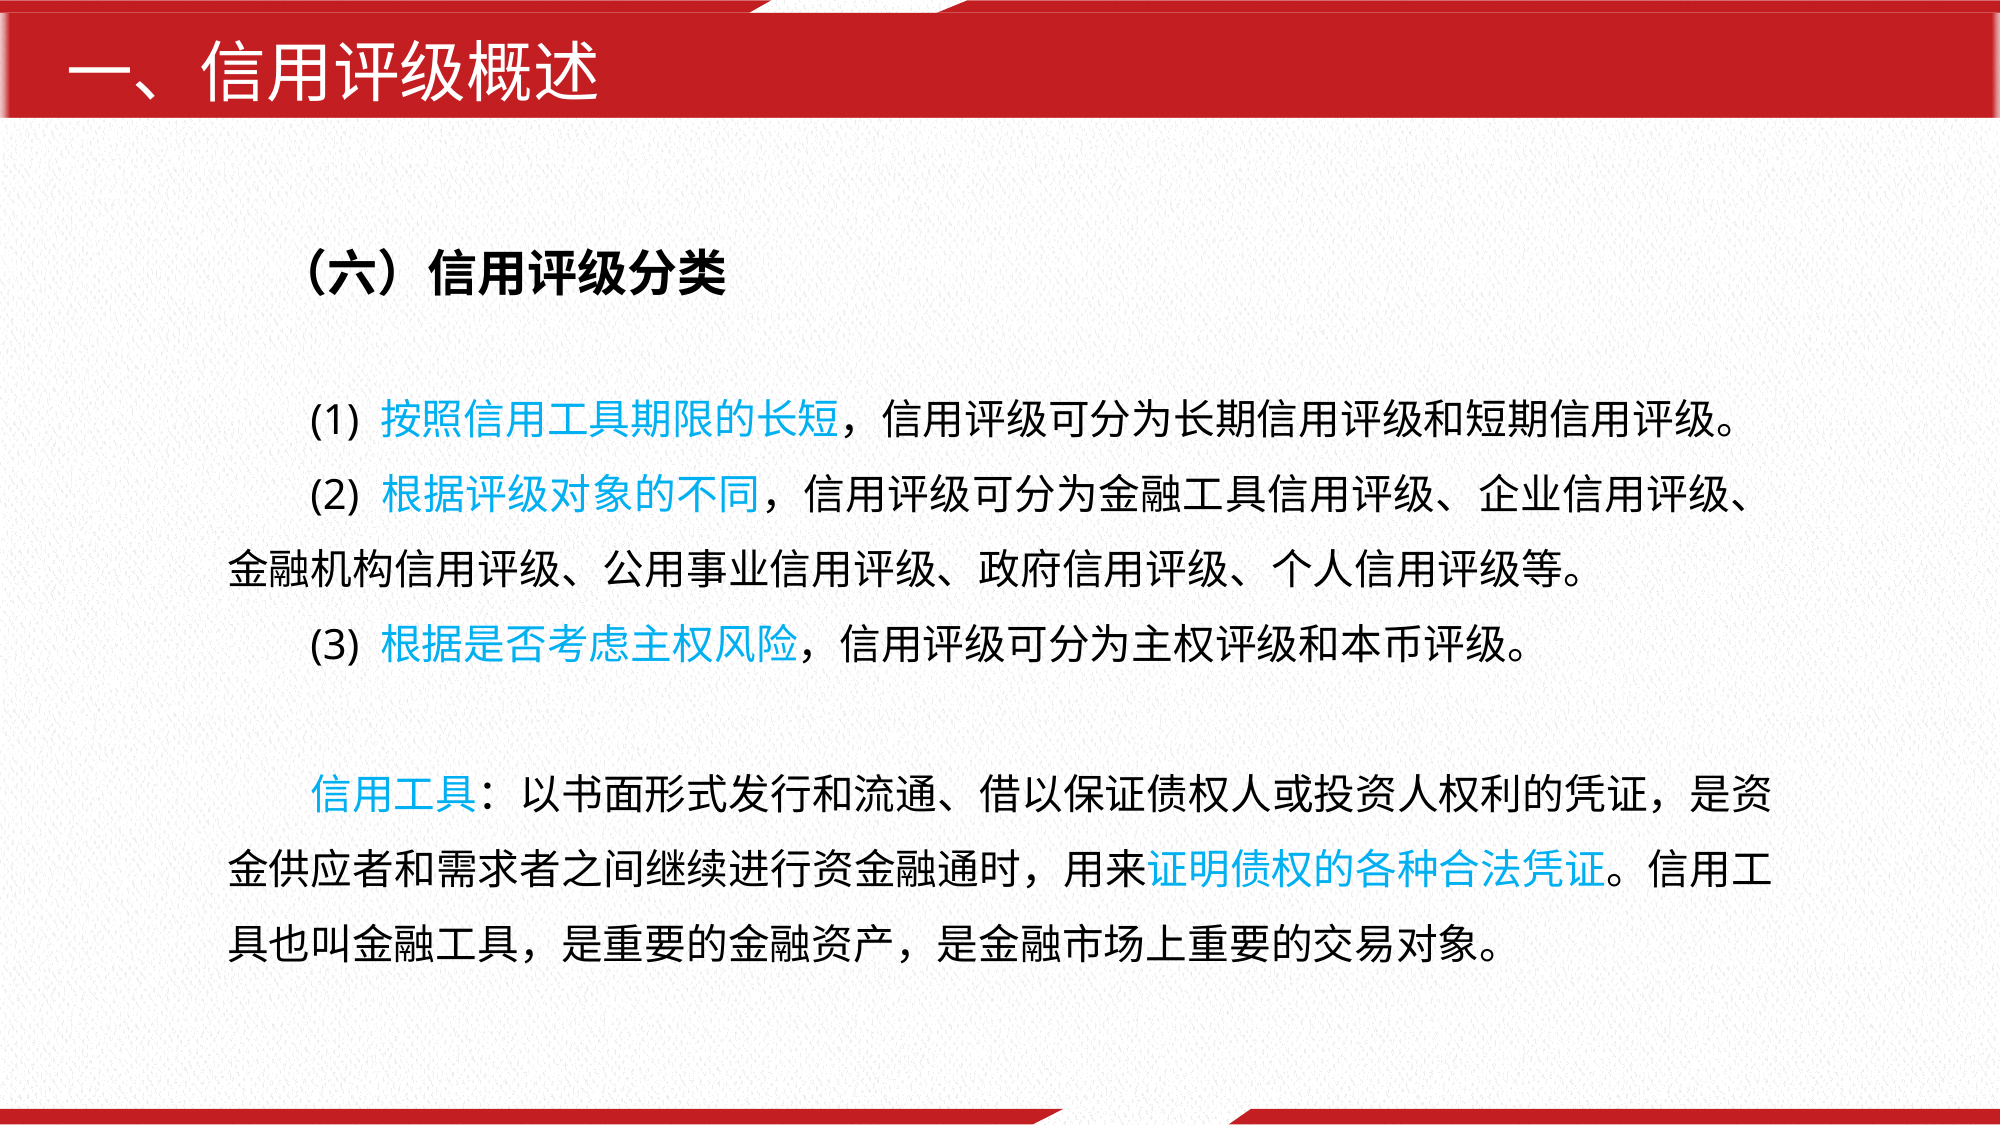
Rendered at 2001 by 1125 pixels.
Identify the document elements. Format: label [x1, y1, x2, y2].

text_box [0, 0, 2000, 12]
picture [0, 12, 2000, 118]
text_box [212, 233, 1788, 981]
text_box [0, 118, 2000, 1125]
